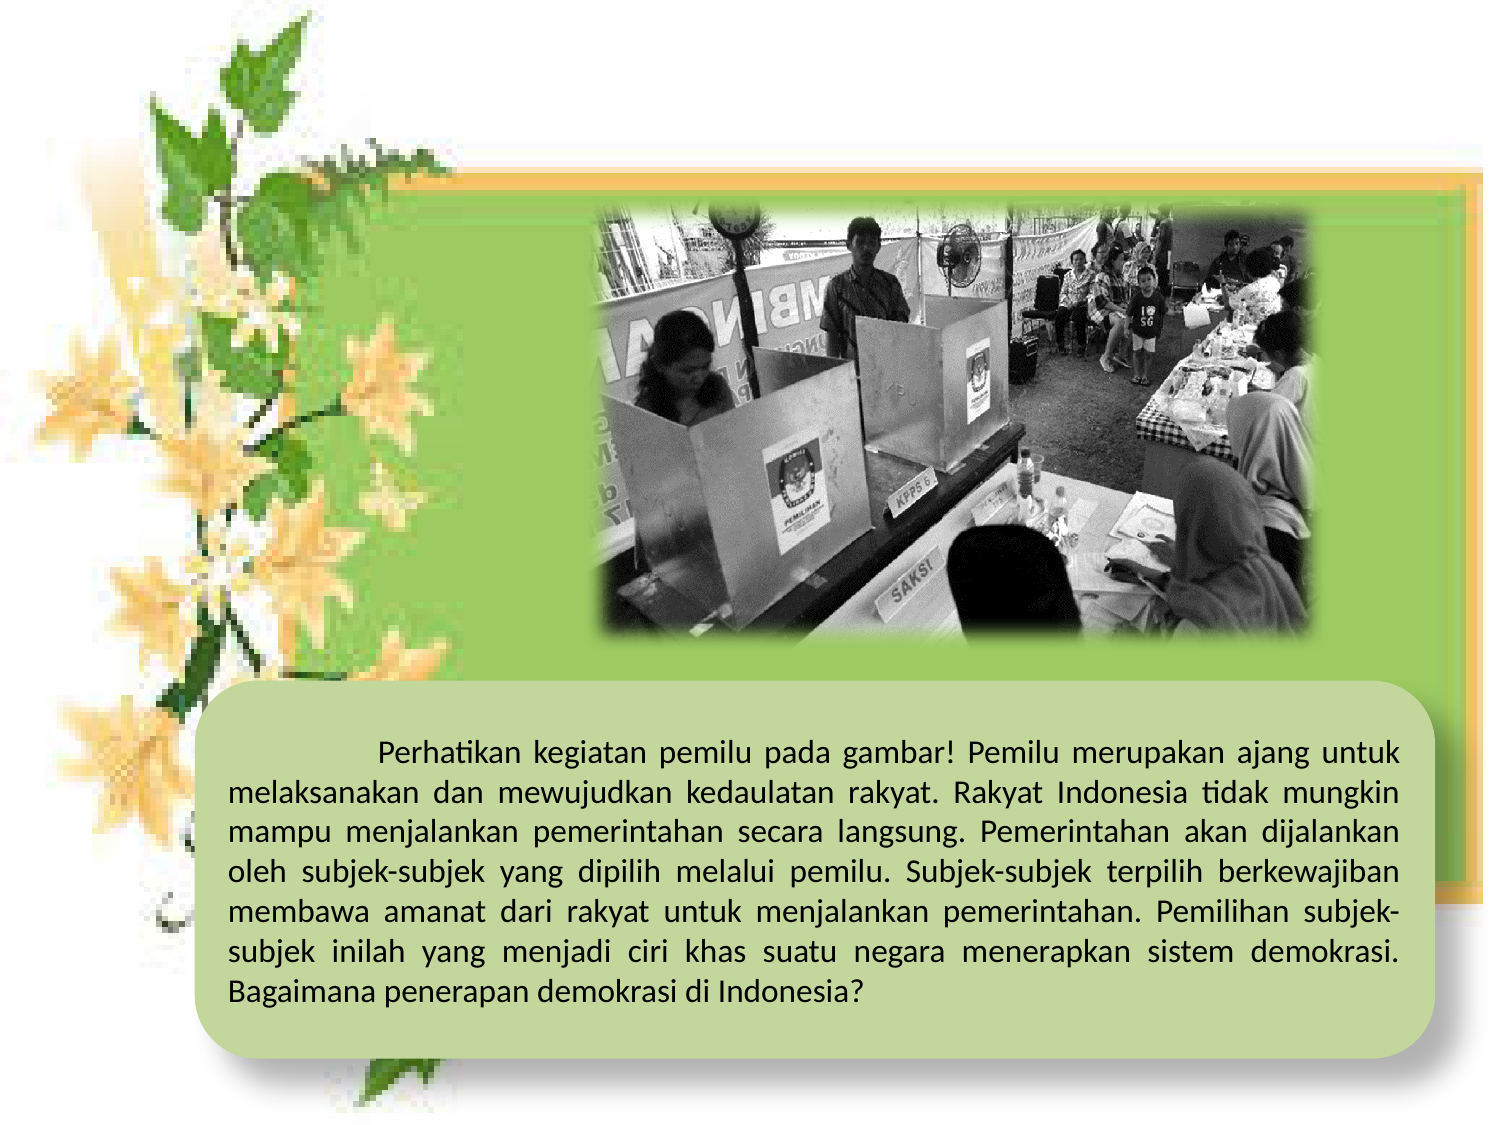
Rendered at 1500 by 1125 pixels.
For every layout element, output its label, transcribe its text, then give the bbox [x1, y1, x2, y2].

picture [584, 195, 1326, 651]
text_box Perhatikan kegiatan pemilu pada gambar! Pemilu merupakan ajang untuk melaksanakan dan mewujudkan kedaulatan rakyat. Rakyat Indonesia tidak mungkin mampu menjalankan pemerintahan secara langsung. Pemerintahan akan dijalankan oleh subjek-subjek yang dipilih melalui pemilu. Subjek-subjek terpilih berkewajiban membawa amanat dari rakyat untuk menjalankan pemerintahan. Pemilihan subjek-subjek inilah yang menjadi ciri khas suatu negara menerapkan sistem demokrasi. Bagaimana penerapan demokrasi di Indonesia? [192, 678, 1438, 1061]
